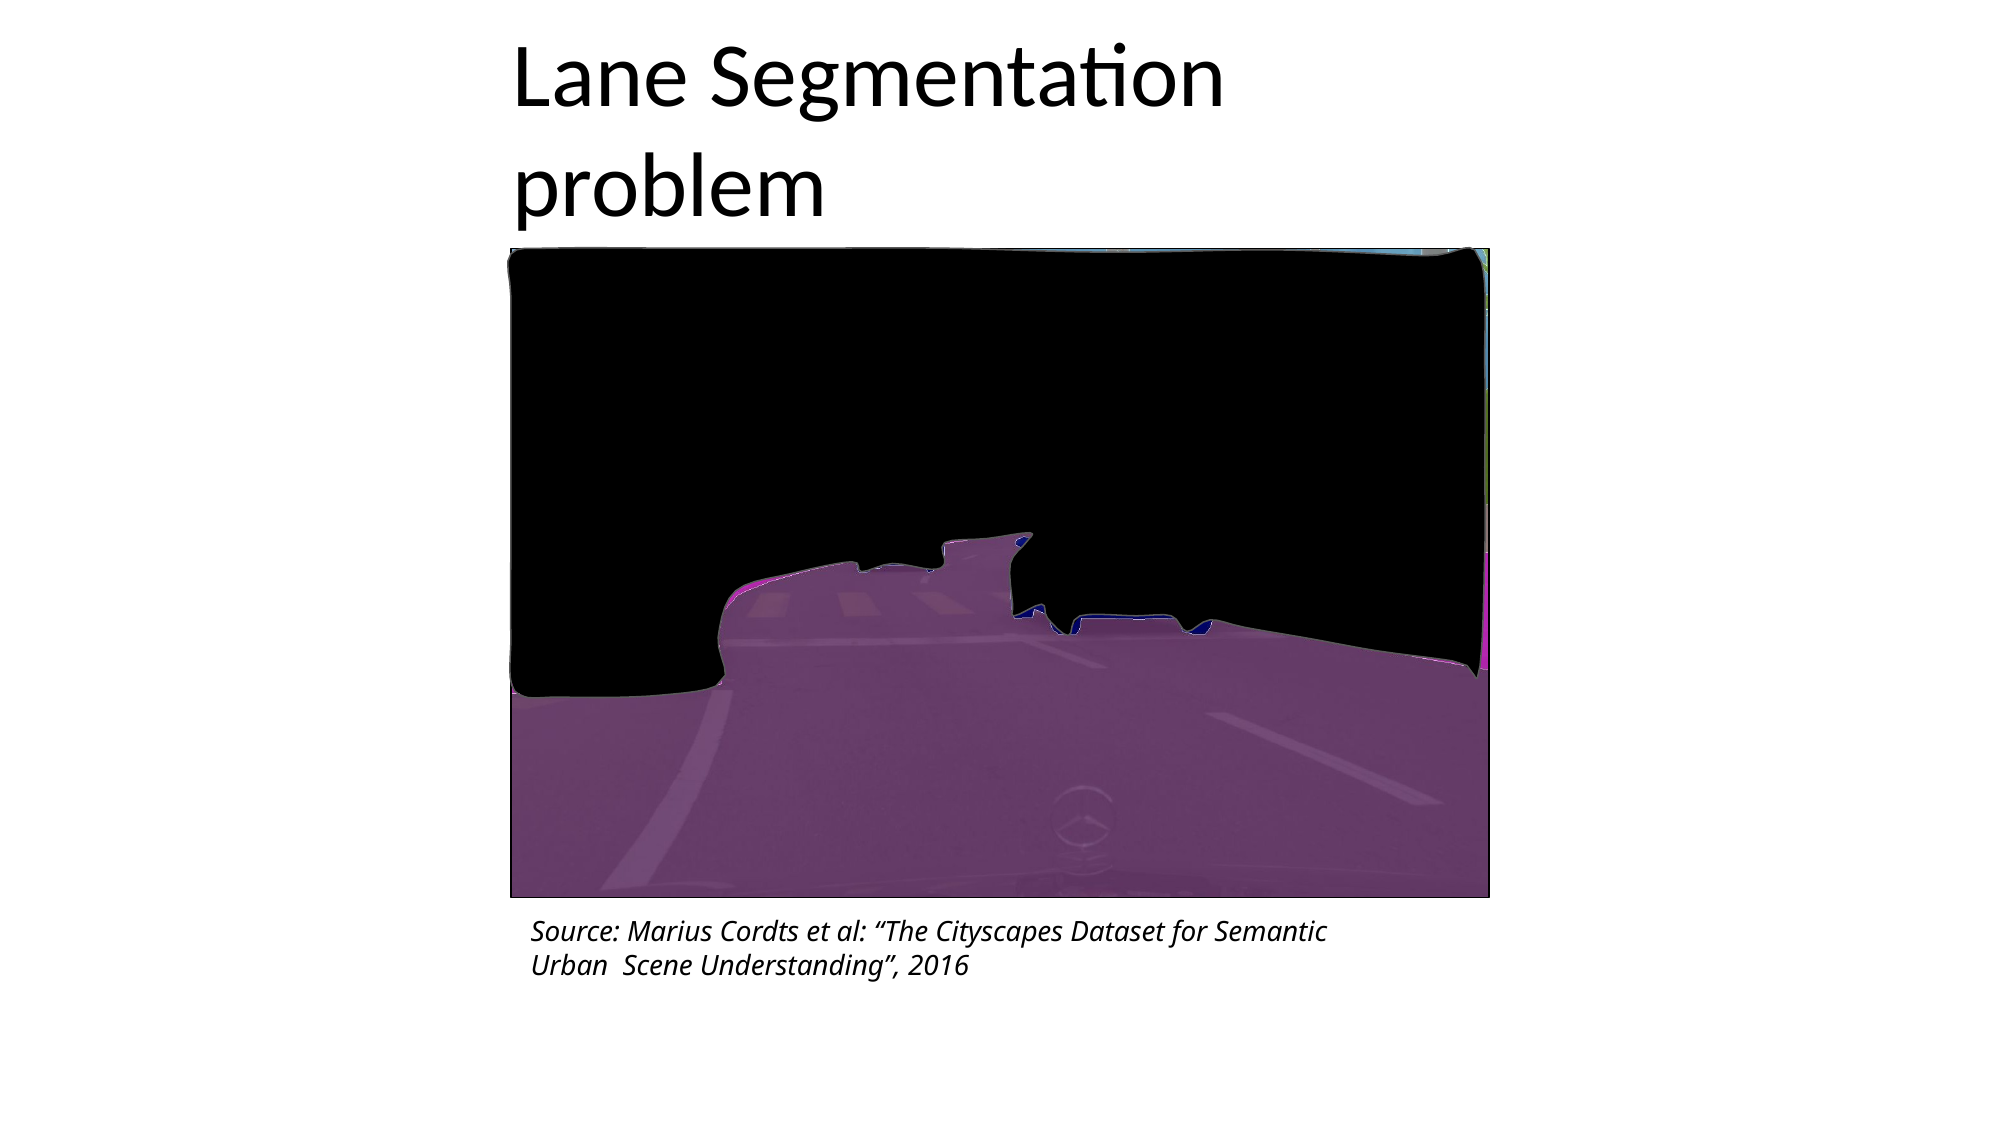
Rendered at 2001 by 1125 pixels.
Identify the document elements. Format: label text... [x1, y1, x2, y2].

text_box Source: Marius Cordts et al: “The Cityscapes Dataset for Semantic Urban Scene Understanding”, 2016 [527, 911, 1409, 981]
title Lane Segmentation problem [509, 11, 1490, 235]
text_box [507, 247, 1490, 898]
